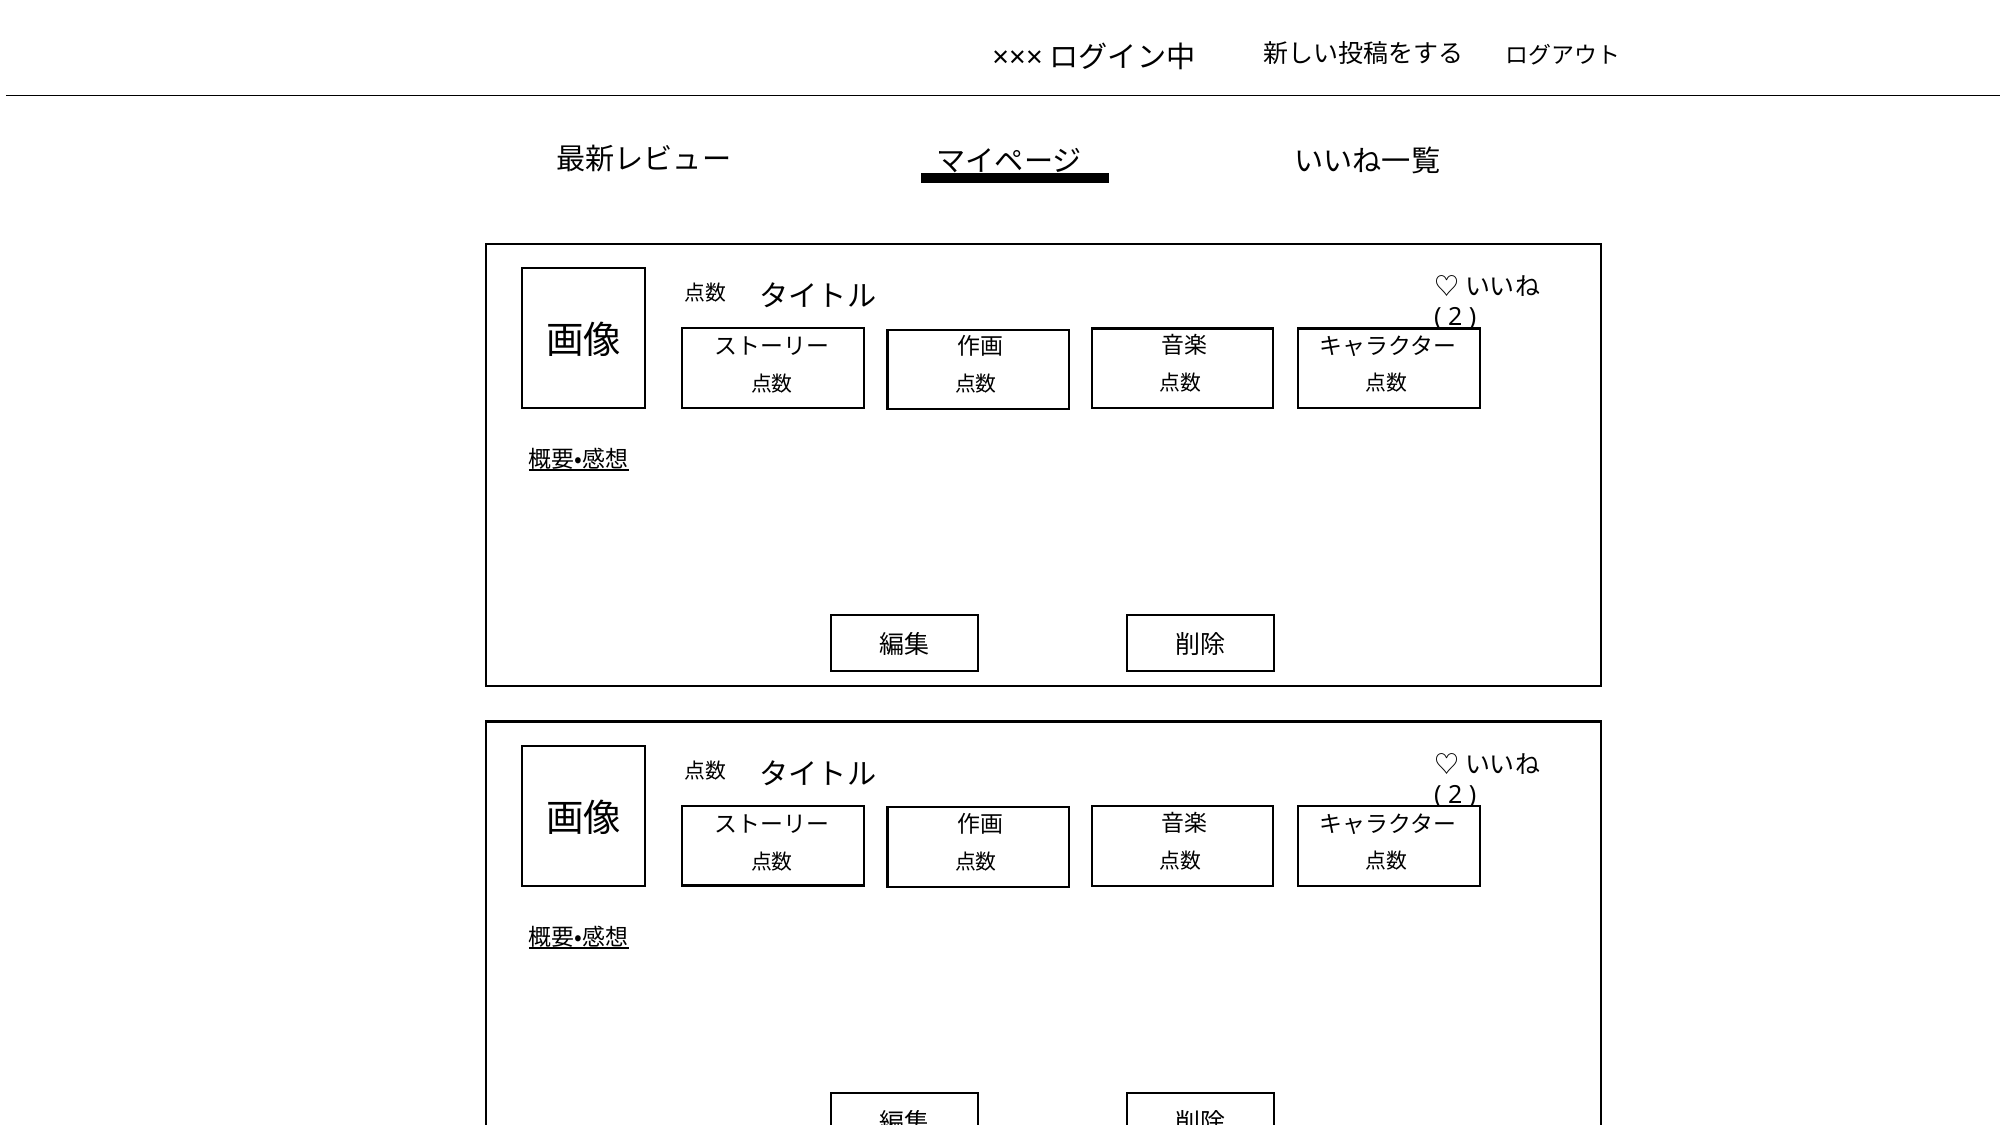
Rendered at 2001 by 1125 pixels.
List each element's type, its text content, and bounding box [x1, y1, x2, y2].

text_box 新しい投稿をする [1249, 29, 1521, 75]
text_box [485, 243, 1602, 686]
text_box ログアウト [1490, 33, 1644, 76]
text_box ×××ログイン中 [977, 31, 1250, 81]
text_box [485, 721, 1602, 1125]
text_box いいね一覧 [1279, 134, 1466, 185]
text_box マイページ [921, 135, 1124, 185]
text_box 最新レビュー [541, 132, 749, 183]
